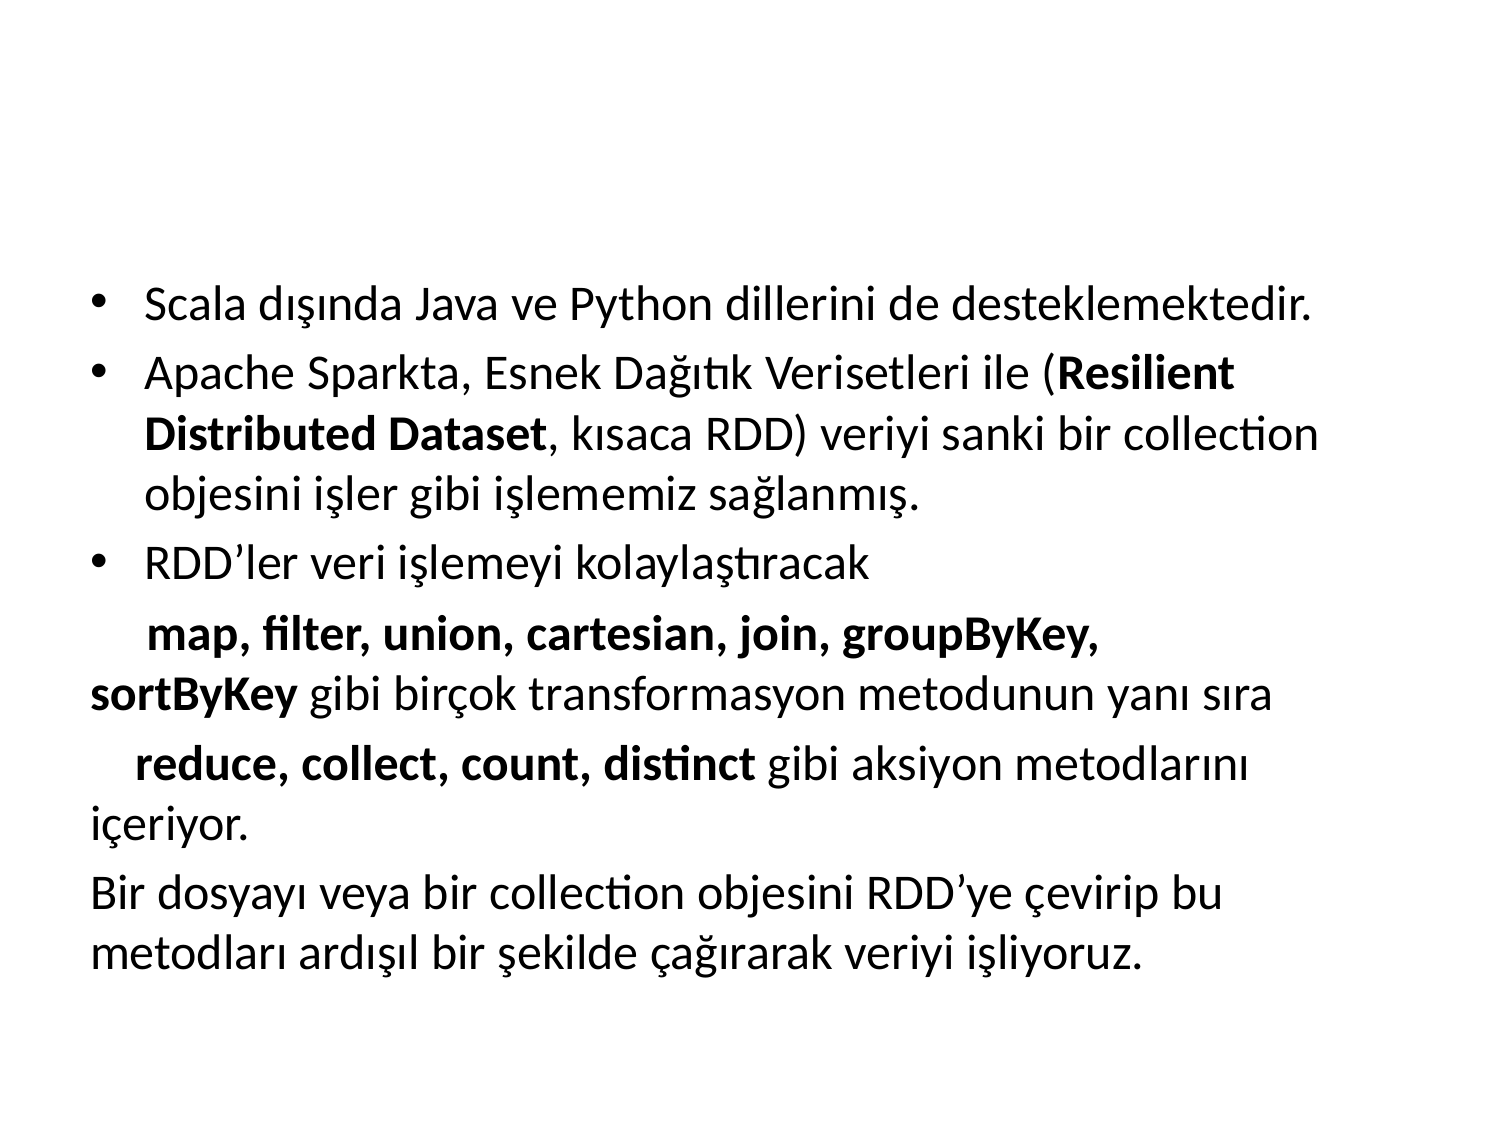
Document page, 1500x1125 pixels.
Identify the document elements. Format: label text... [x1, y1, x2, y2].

list Scala dışında Java ve Python dillerini de desteklemektedir. Apache Sparkta, Esnek Dağıtık Verisetleri ile (Resilient Distributed Dataset, kısaca RDD) veriyi sanki bir collection objesini işler gibi işlememiz sağlanmış. RDD’ler veri işlemeyi kolaylaştıracak map, filter, union, cartesian, join, groupByKey, sortByKey gibi birçok transformasyon metodunun yanı sıra reduce, collect, count, distinct gibi aksiyon metodlarını içeriyor. Bir dosyayı veya bir collection objesini RDD’ye çevirip bu metodları ardışıl bir şekilde çağırarak veriyi işliyoruz. [75, 262, 1425, 1005]
